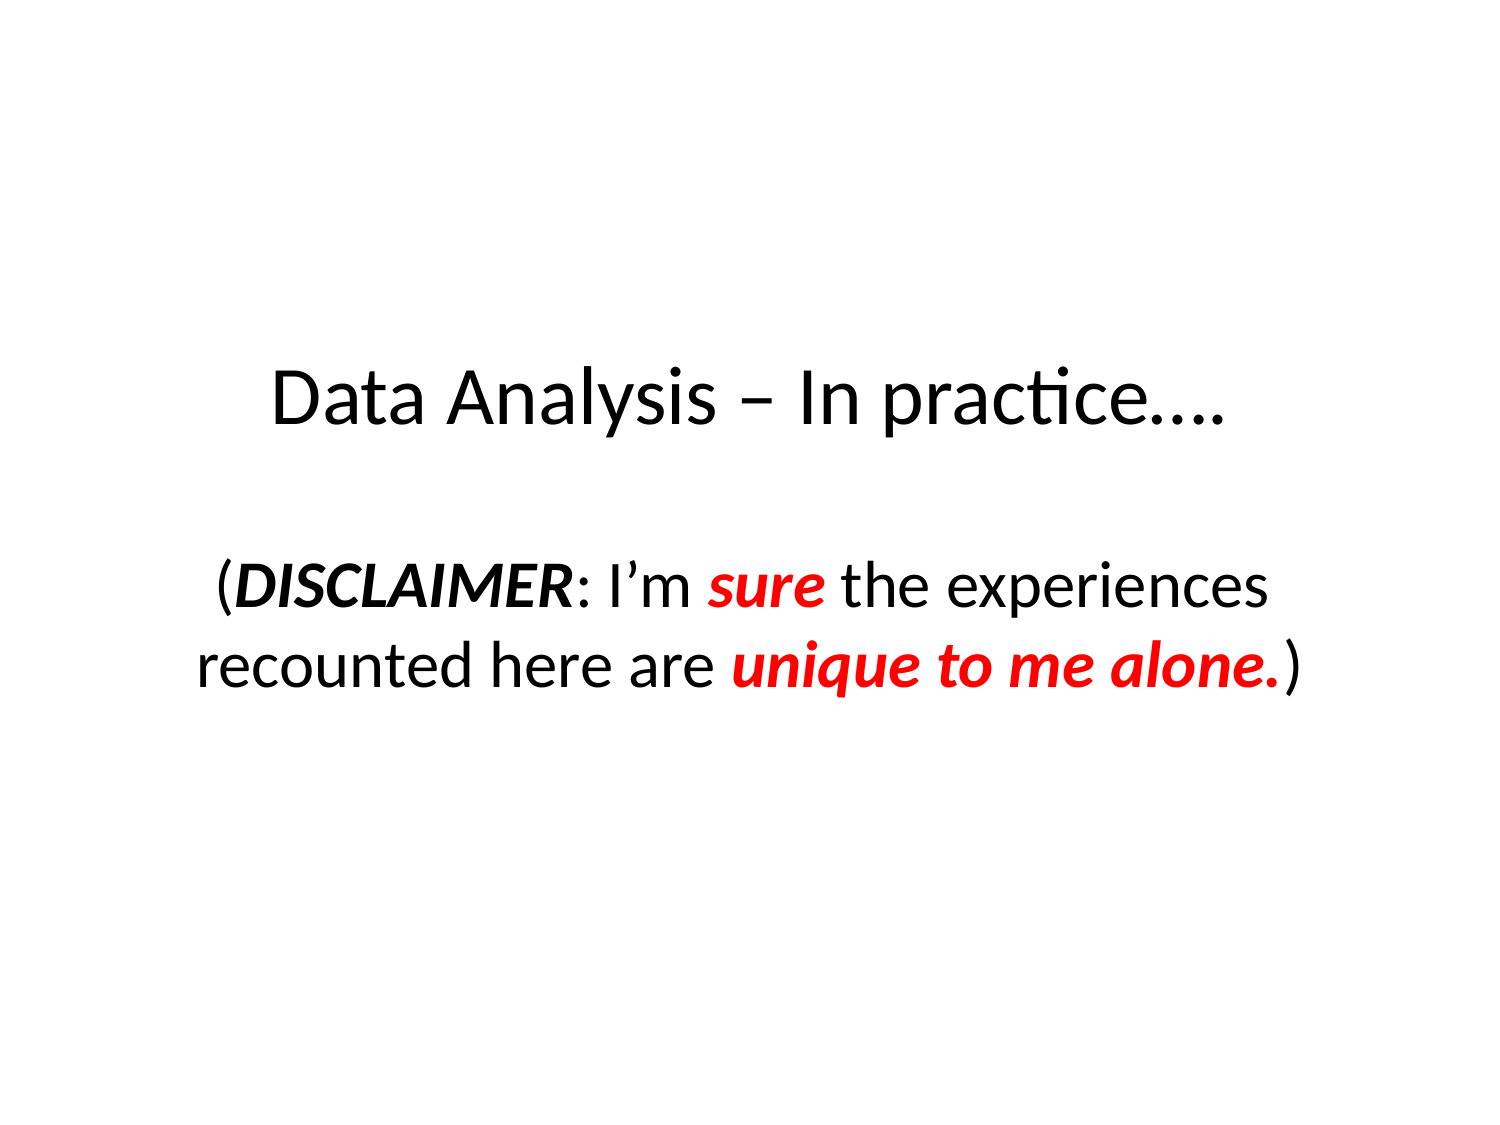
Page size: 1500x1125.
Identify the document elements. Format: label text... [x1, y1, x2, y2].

text_box Data Analysis – In practice…. (DISCLAIMER: I’m sure the experiences recounted here are unique to me alone.) [52, 333, 1448, 941]
